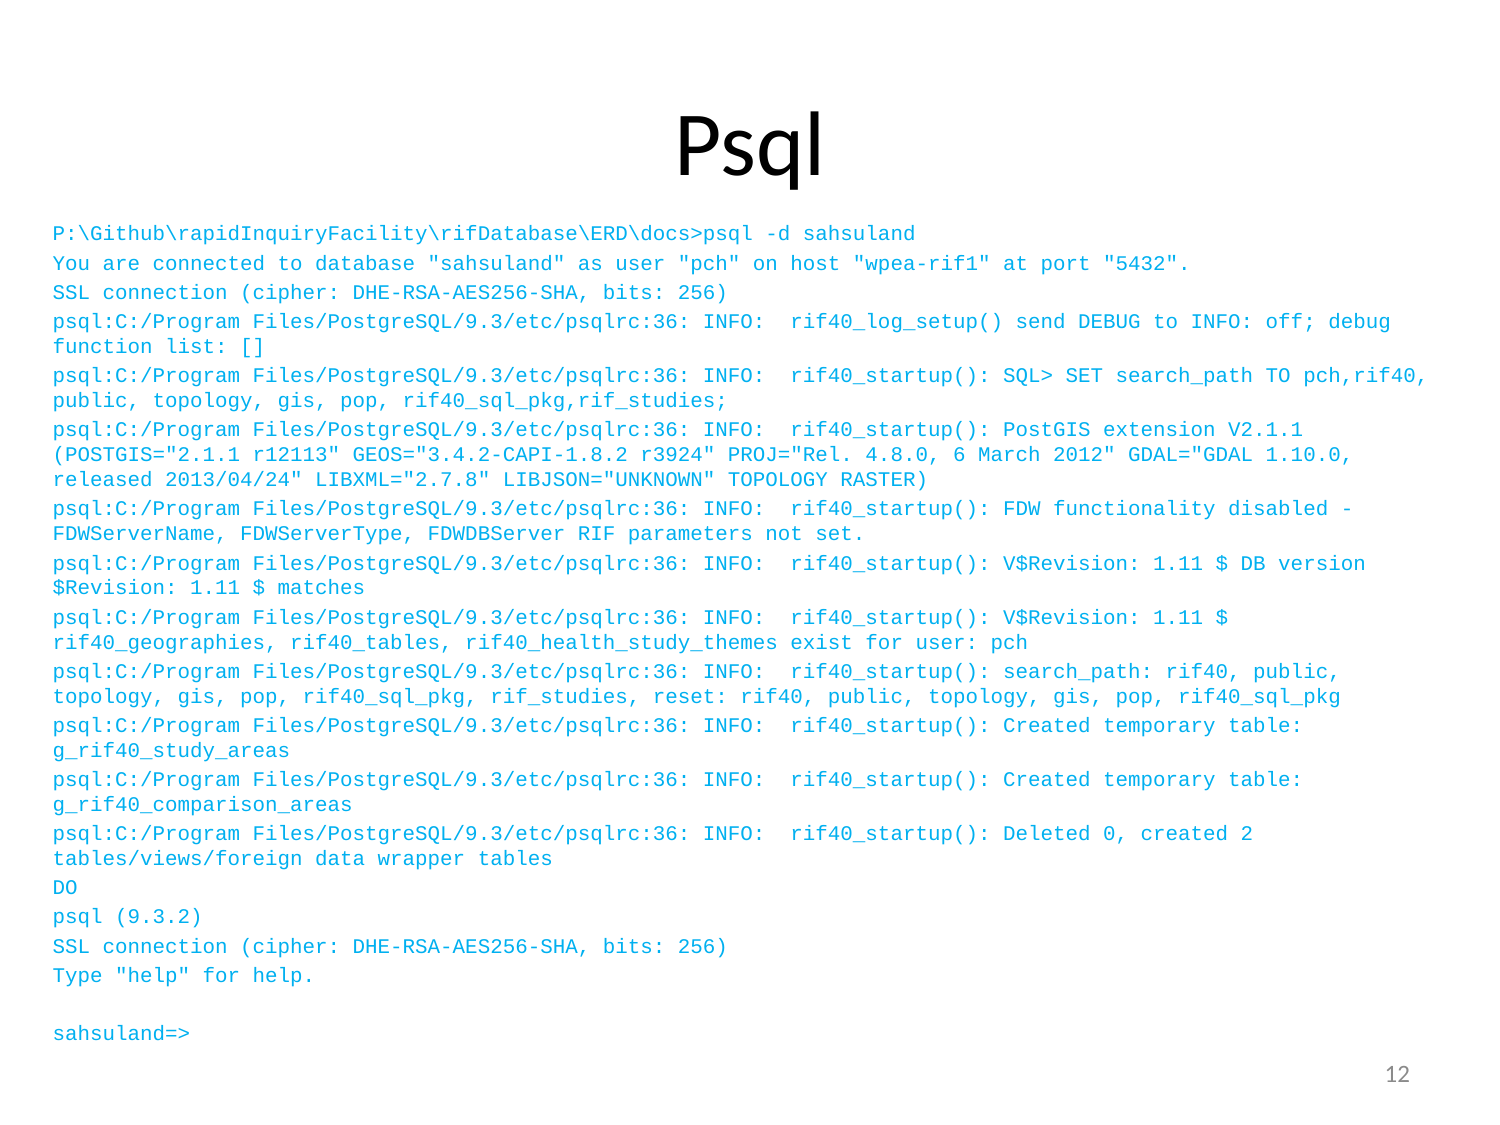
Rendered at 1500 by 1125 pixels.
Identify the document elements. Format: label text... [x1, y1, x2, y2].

list P:\Github\rapidInquiryFacility\rifDatabase\ERD\docs>psql -d sahsuland You are connected to database "sahsuland" as user "pch" on host "wpea-rif1" at port "5432". SSL connection (cipher: DHE-RSA-AES256-SHA, bits: 256) psql:C:/Program Files/PostgreSQL/9.3/etc/psqlrc:36: INFO: rif40_log_setup() send DEBUG to INFO: off; debug function list: [] psql:C:/Program Files/PostgreSQL/9.3/etc/psqlrc:36: INFO: rif40_startup(): SQL> SET search_path TO pch,rif40, public, topology, gis, pop, rif40_sql_pkg,rif_studies; psql:C:/Program Files/PostgreSQL/9.3/etc/psqlrc:36: INFO: rif40_startup(): PostGIS extension V2.1.1 (POSTGIS="2.1.1 r12113" GEOS="3.4.2-CAPI-1.8.2 r3924" PROJ="Rel. 4.8.0, 6 March 2012" GDAL="GDAL 1.10.0, released 2013/04/24" LIBXML="2.7.8" LIBJSON="UNKNOWN" TOPOLOGY RASTER) psql:C:/Program Files/PostgreSQL/9.3/etc/psqlrc:36: INFO: rif40_startup(): FDW functionality disabled - FDWServerName, FDWServerType, FDWDBServer RIF parameters not set. psql:C:/Program Files/PostgreSQL/9.3/etc/psqlrc:36: INFO: rif40_startup(): V$Revision: 1.11 $ DB version $Revision: 1.11 $ matches psql:C:/Program Files/PostgreSQL/9.3/etc/psqlrc:36: INFO: rif40_startup(): V$Revision: 1.11 $ rif40_geographies, rif40_tables, rif40_health_study_themes exist for user: pch psql:C:/Program Files/PostgreSQL/9.3/etc/psqlrc:36: INFO: rif40_startup(): search_path: rif40, public, topology, gis, pop, rif40_sql_pkg, rif_studies, reset: rif40, public, topology, gis, pop, rif40_sql_pkg psql:C:/Program Files/PostgreSQL/9.3/etc/psqlrc:36: INFO: rif40_startup(): Created temporary table: g_rif40_study_areas psql:C:/Program Files/PostgreSQL/9.3/etc/psqlrc:36: INFO: rif40_startup(): Created temporary table: g_rif40_comparison_areas psql:C:/Program Files/PostgreSQL/9.3/etc/psqlrc:36: INFO: rif40_startup(): Deleted 0, created 2 tables/views/foreign data wrapper tables DO psql (9.3.2) SSL connection (cipher: DHE-RSA-AES256-SHA, bits: 256) Type "help" for help. sahsuland=> [37, 212, 1463, 1075]
slide_number 12 [1074, 1042, 1425, 1103]
title Psql [75, 45, 1425, 212]
